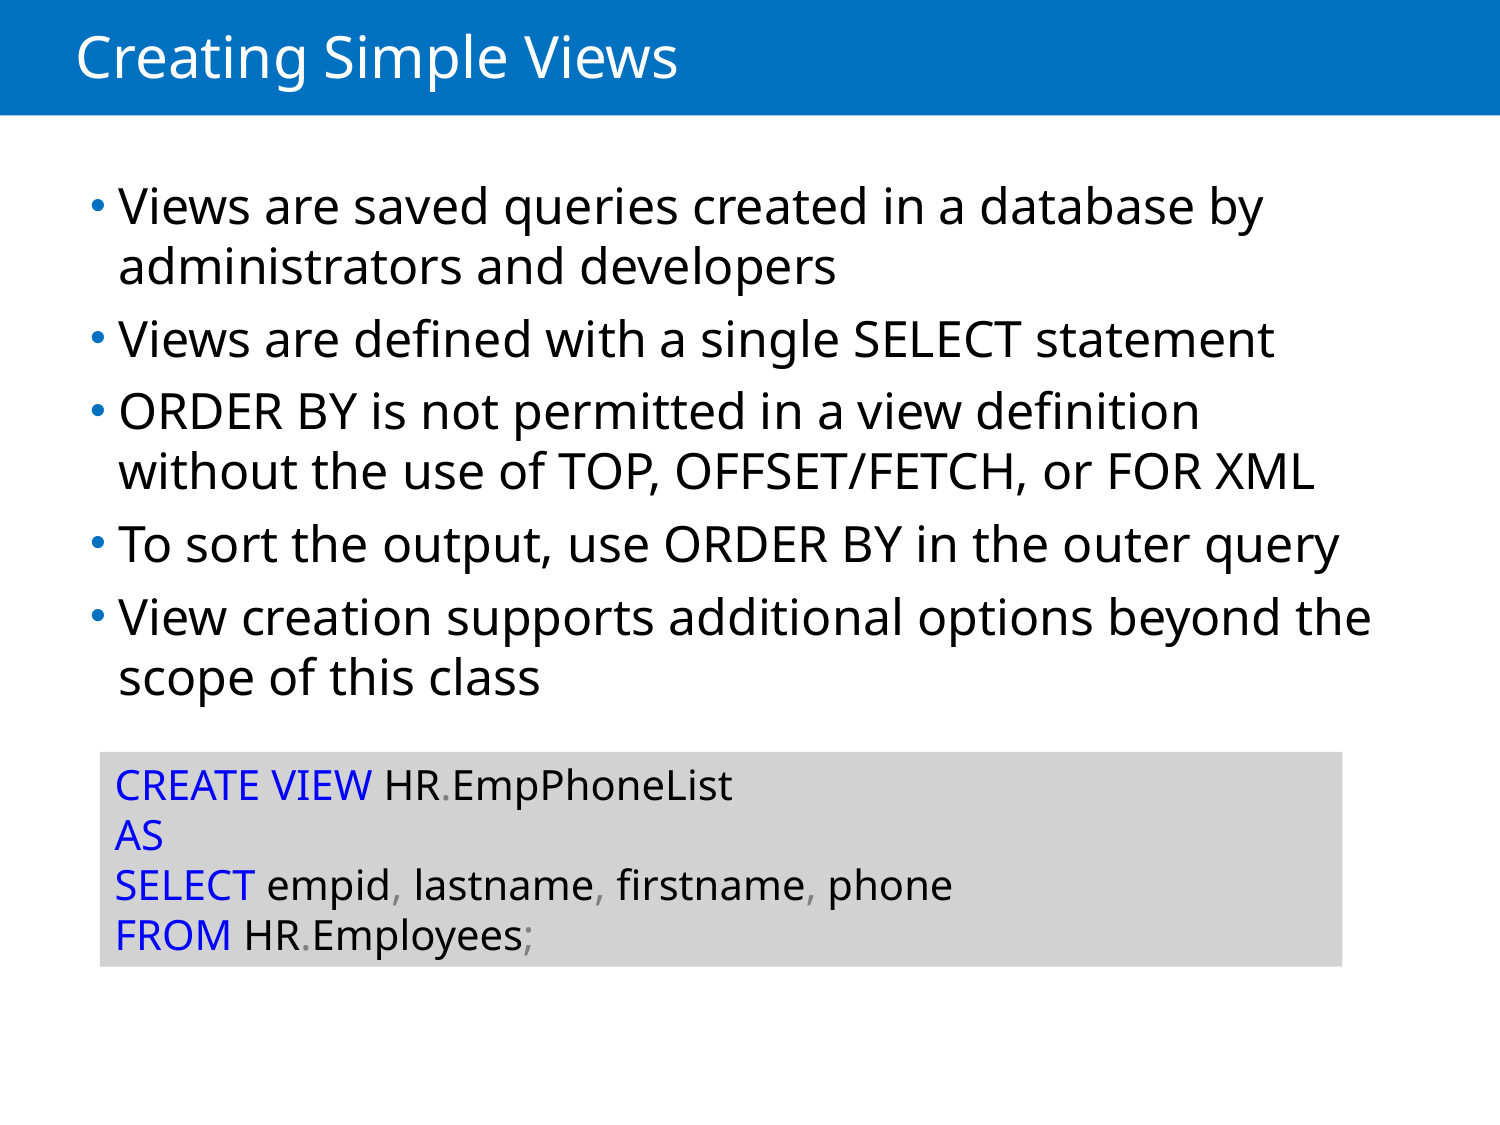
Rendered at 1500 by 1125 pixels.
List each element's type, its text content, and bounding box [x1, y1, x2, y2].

title Creating Simple Views [75, 0, 1351, 122]
text_box Views are saved queries created in a database by administrators and developers Views are defined with a single SELECT statement ORDER BY is not permitted in a view definition without the use of TOP, OFFSET/FETCH, or FOR XML To sort the output, use ORDER BY in the outer query View creation supports additional options beyond the scope of this class [75, 167, 1408, 753]
text_box CREATE VIEW HR.EmpPhoneList AS SELECT empid, lastname, firstname, phone FROM HR.Employees; [99, 751, 1343, 967]
